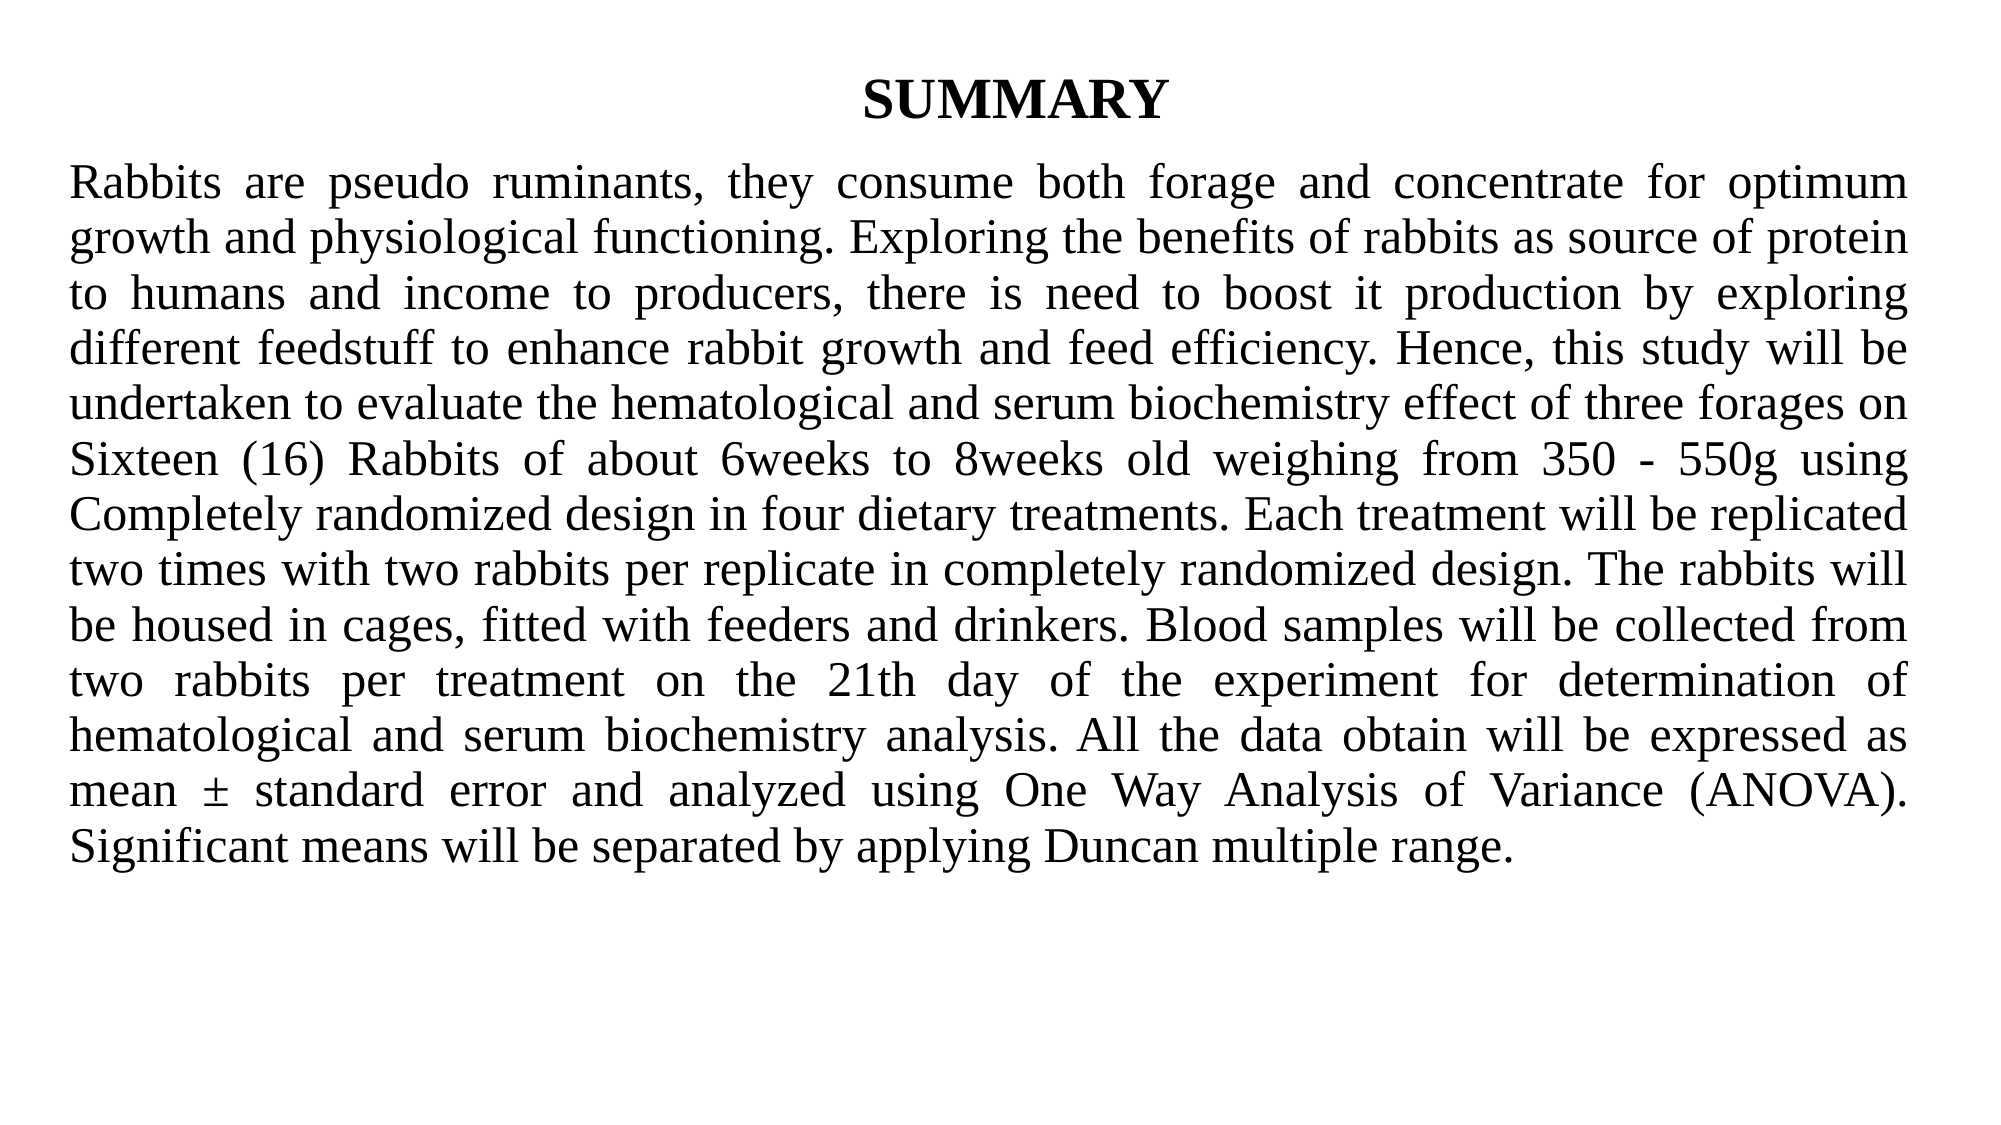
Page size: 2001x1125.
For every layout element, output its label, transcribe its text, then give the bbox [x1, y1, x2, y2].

title SUMMARY [154, 55, 1880, 146]
list Rabbits are pseudo ruminants, they consume both forage and concentrate for optimum growth and physiological functioning. Exploring the benefits of rabbits as source of protein to humans and income to producers, there is need to boost it production by exploring different feedstuff to enhance rabbit growth and feed efficiency. Hence, this study will be undertaken to evaluate the hematological and serum biochemistry effect of three forages on Sixteen (16) Rabbits of about 6weeks to 8weeks old weighing from 350 - 550g using Completely randomized design in four dietary treatments. Each treatment will be replicated two times with two rabbits per replicate in completely randomized design. The rabbits will be housed in cages, fitted with feeders and drinkers. Blood samples will be collected from two rabbits per treatment on the 21th day of the experiment for determination of hematological and serum biochemistry analysis. All the data obtain will be expressed as mean ± standard error and analyzed using One Way Analysis of Variance (ANOVA). Significant means will be separated by applying Duncan multiple range. [54, 146, 1925, 1082]
